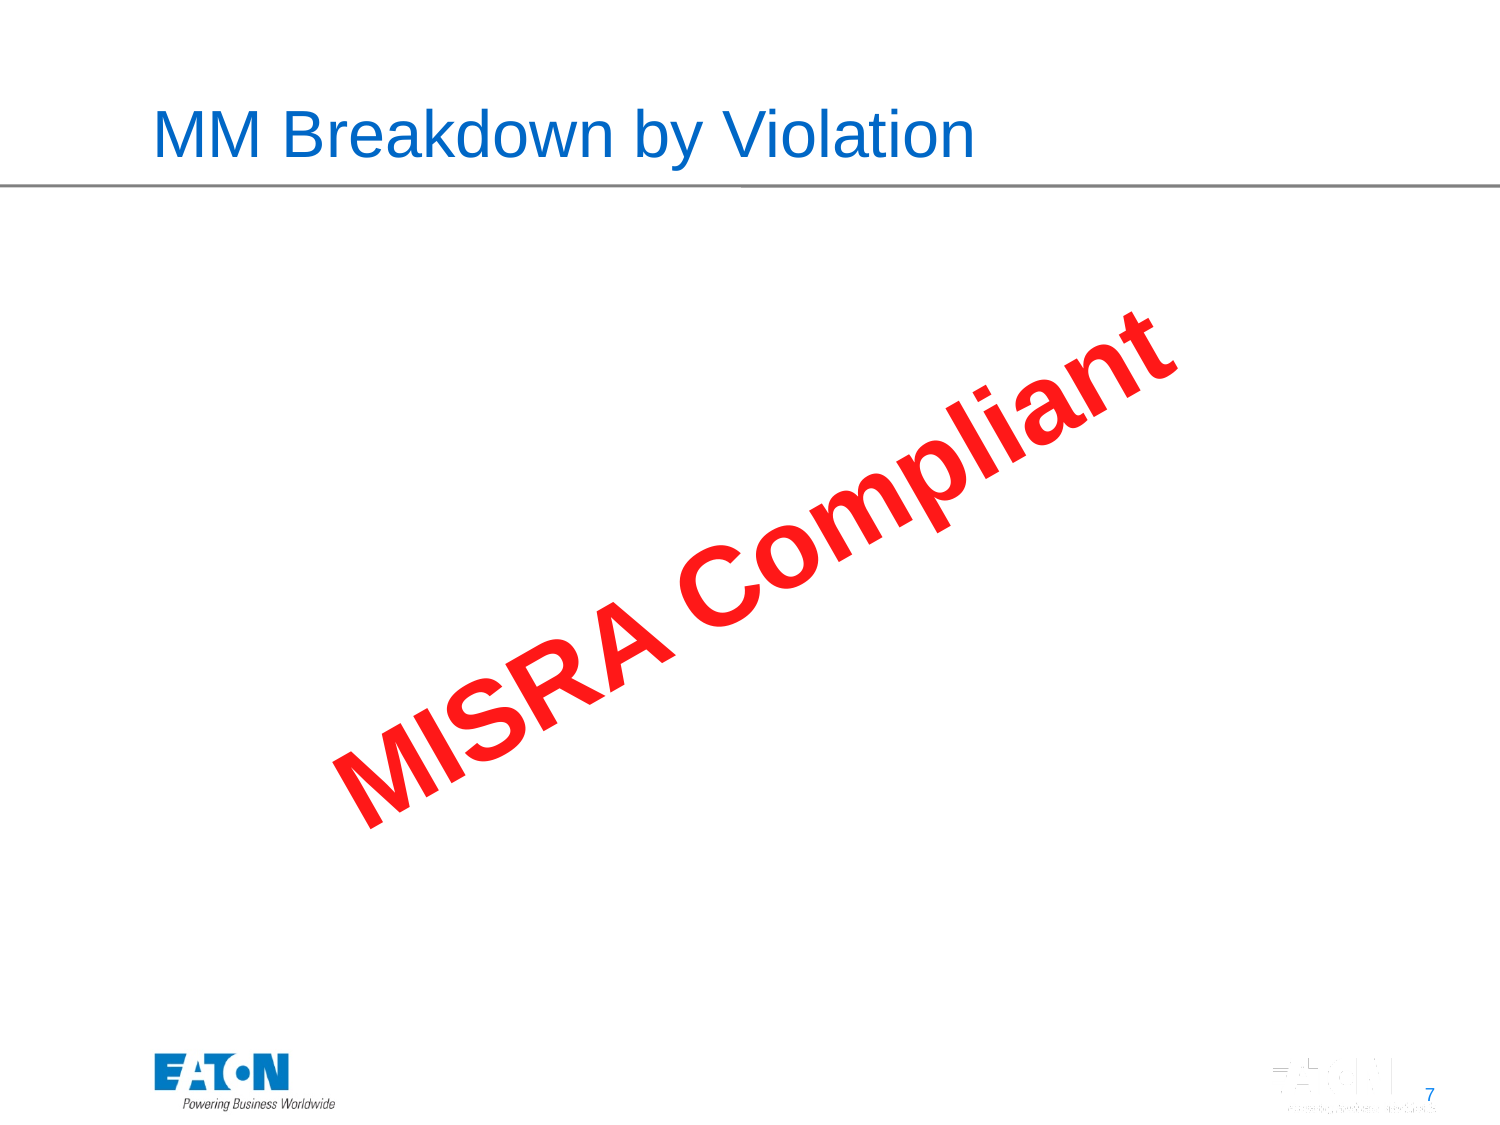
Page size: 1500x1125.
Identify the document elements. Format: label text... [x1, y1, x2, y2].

picture [1260, 1058, 1436, 1115]
title MM Breakdown by Violation [137, 0, 1438, 180]
picture [125, 1032, 345, 1125]
text_box MISRA Compliant [291, 256, 1208, 868]
